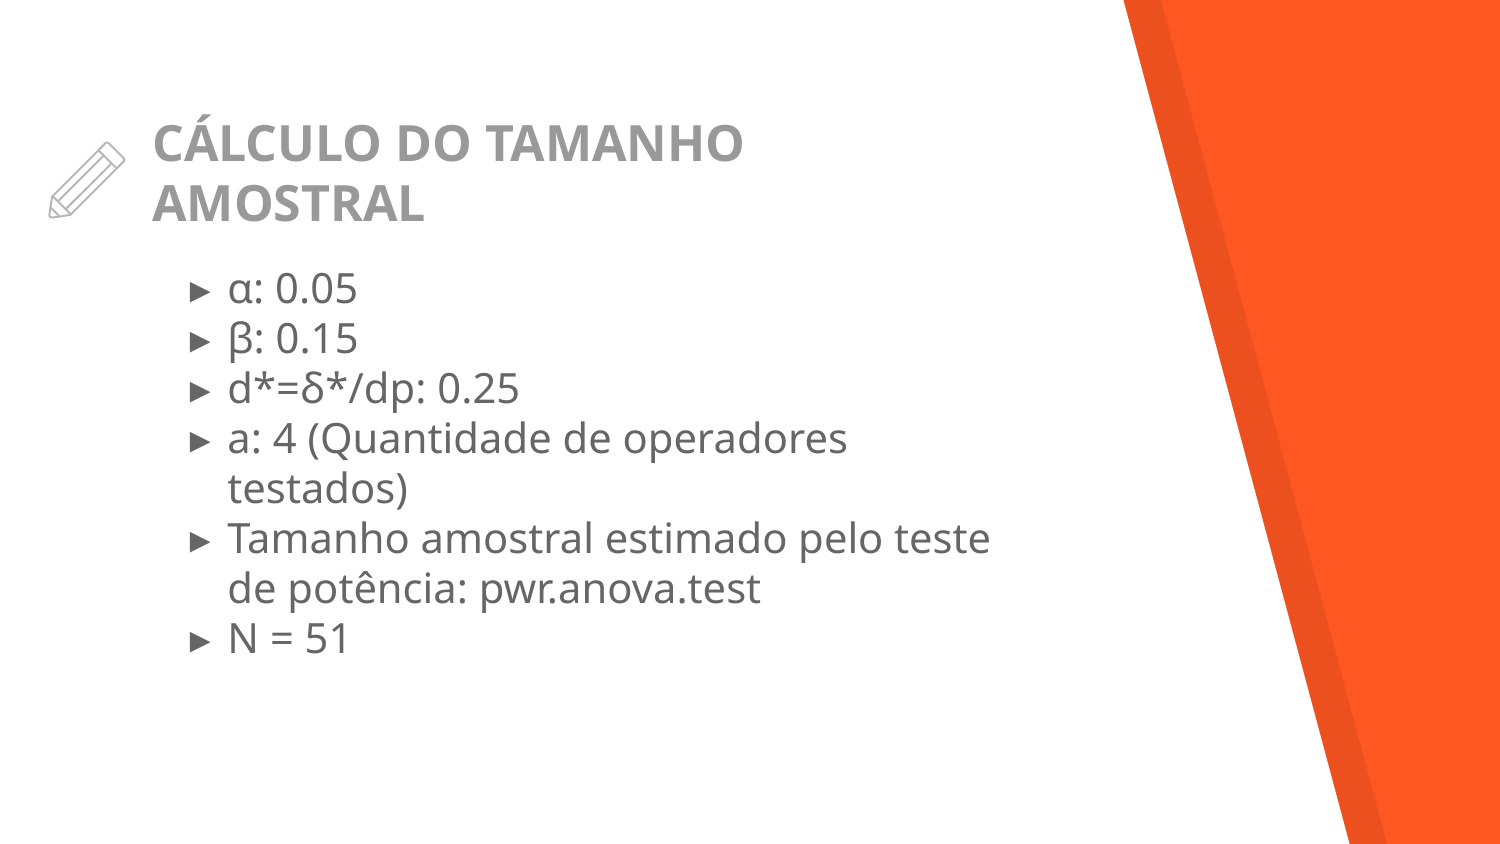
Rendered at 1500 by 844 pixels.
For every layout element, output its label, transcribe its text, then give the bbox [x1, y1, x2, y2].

title CÁLCULO DO TAMANHO AMOSTRAL [137, 167, 1011, 246]
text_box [49, 142, 125, 218]
list α: 0.05 β: 0.15 d*=ẟ*/dp: 0.25 a: 4 (Quantidade de operadores testados) Tamanho amostral estimado pelo teste de potência: pwr.anova.test N = 51 [137, 246, 1034, 617]
